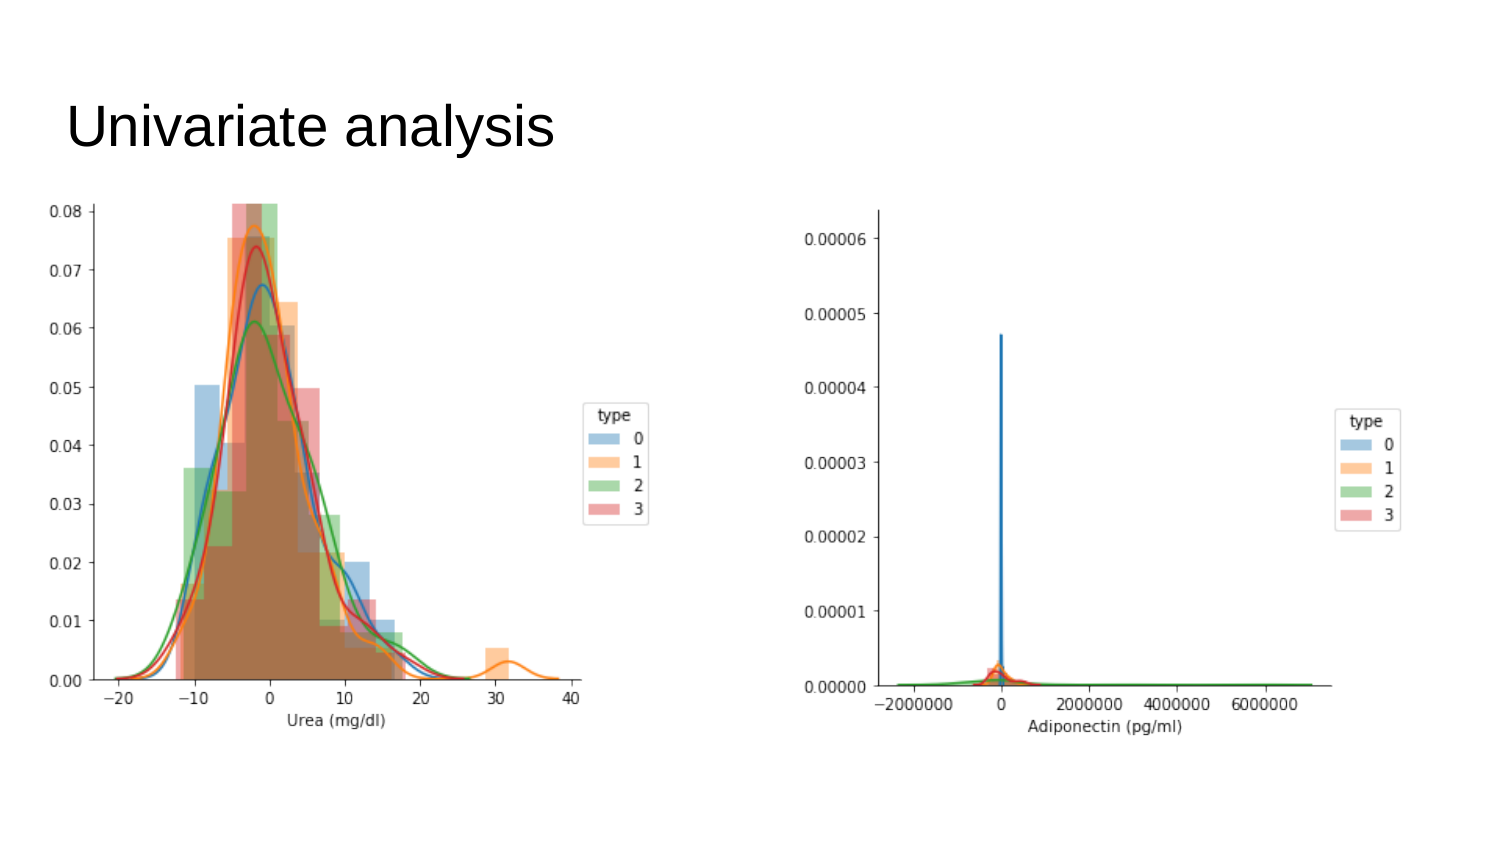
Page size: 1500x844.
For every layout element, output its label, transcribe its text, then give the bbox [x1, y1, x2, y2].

picture [792, 194, 1409, 745]
picture [36, 188, 656, 740]
title Univariate analysis [51, 72, 1449, 167]
